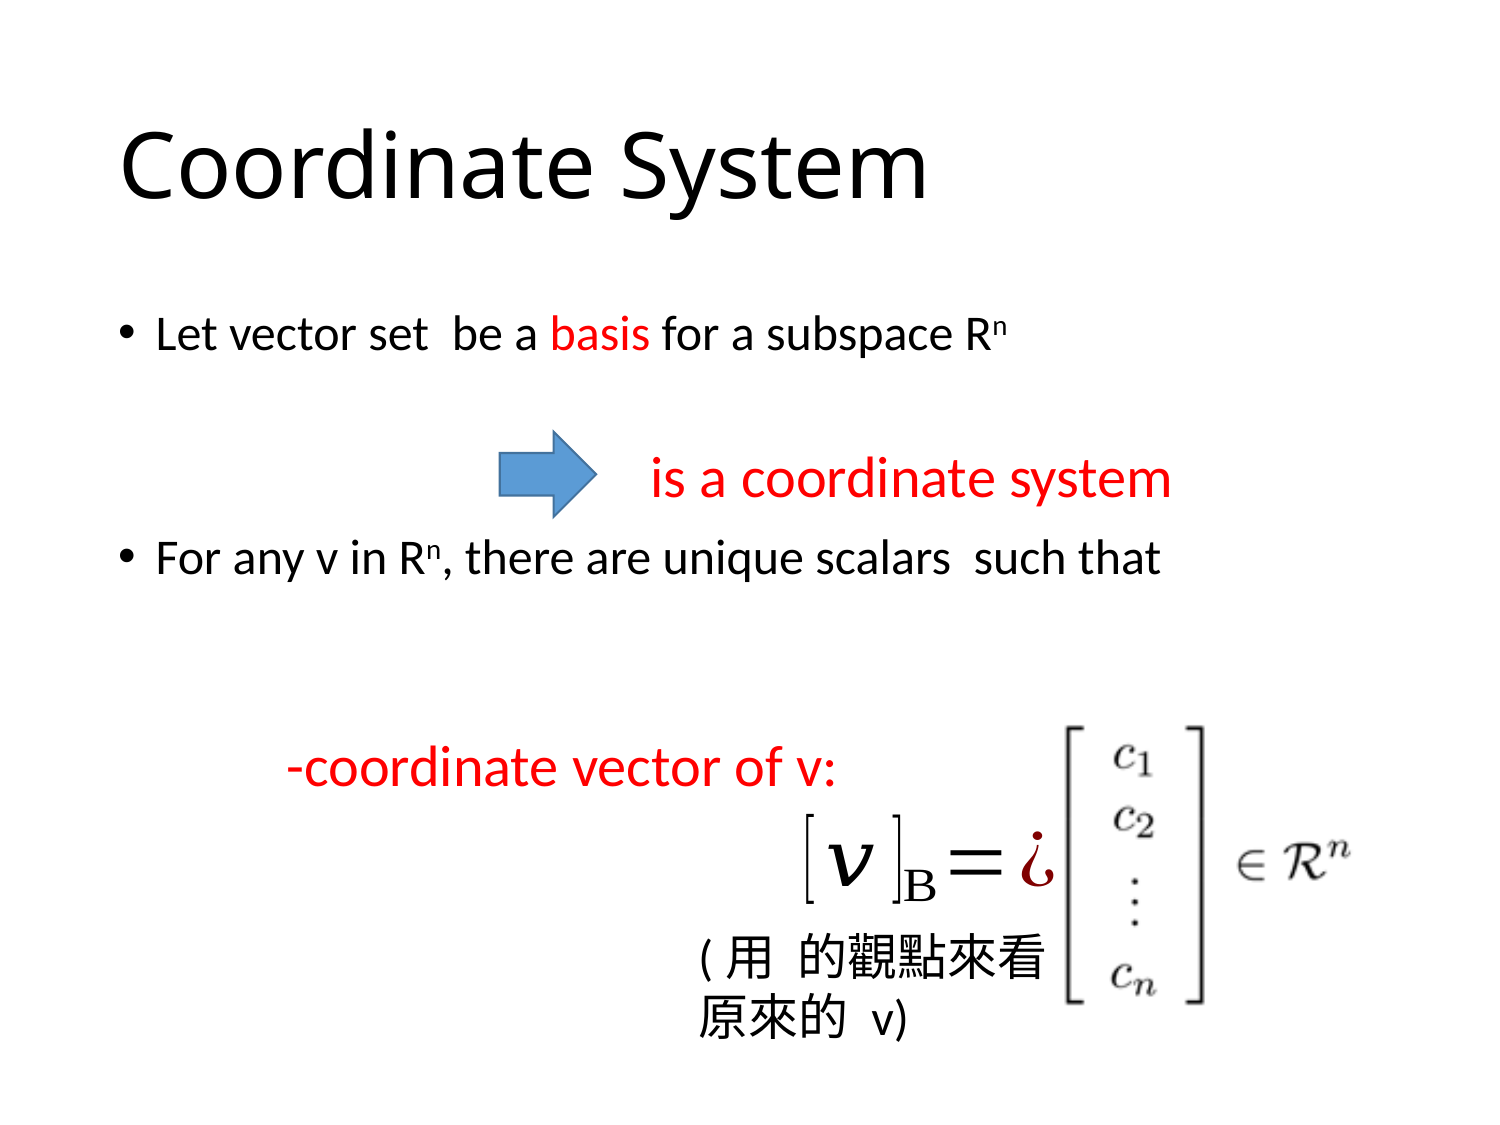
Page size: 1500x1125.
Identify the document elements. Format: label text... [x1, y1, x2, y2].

title Coordinate System [103, 59, 1397, 278]
picture [1046, 711, 1364, 1014]
text_box [498, 429, 598, 520]
